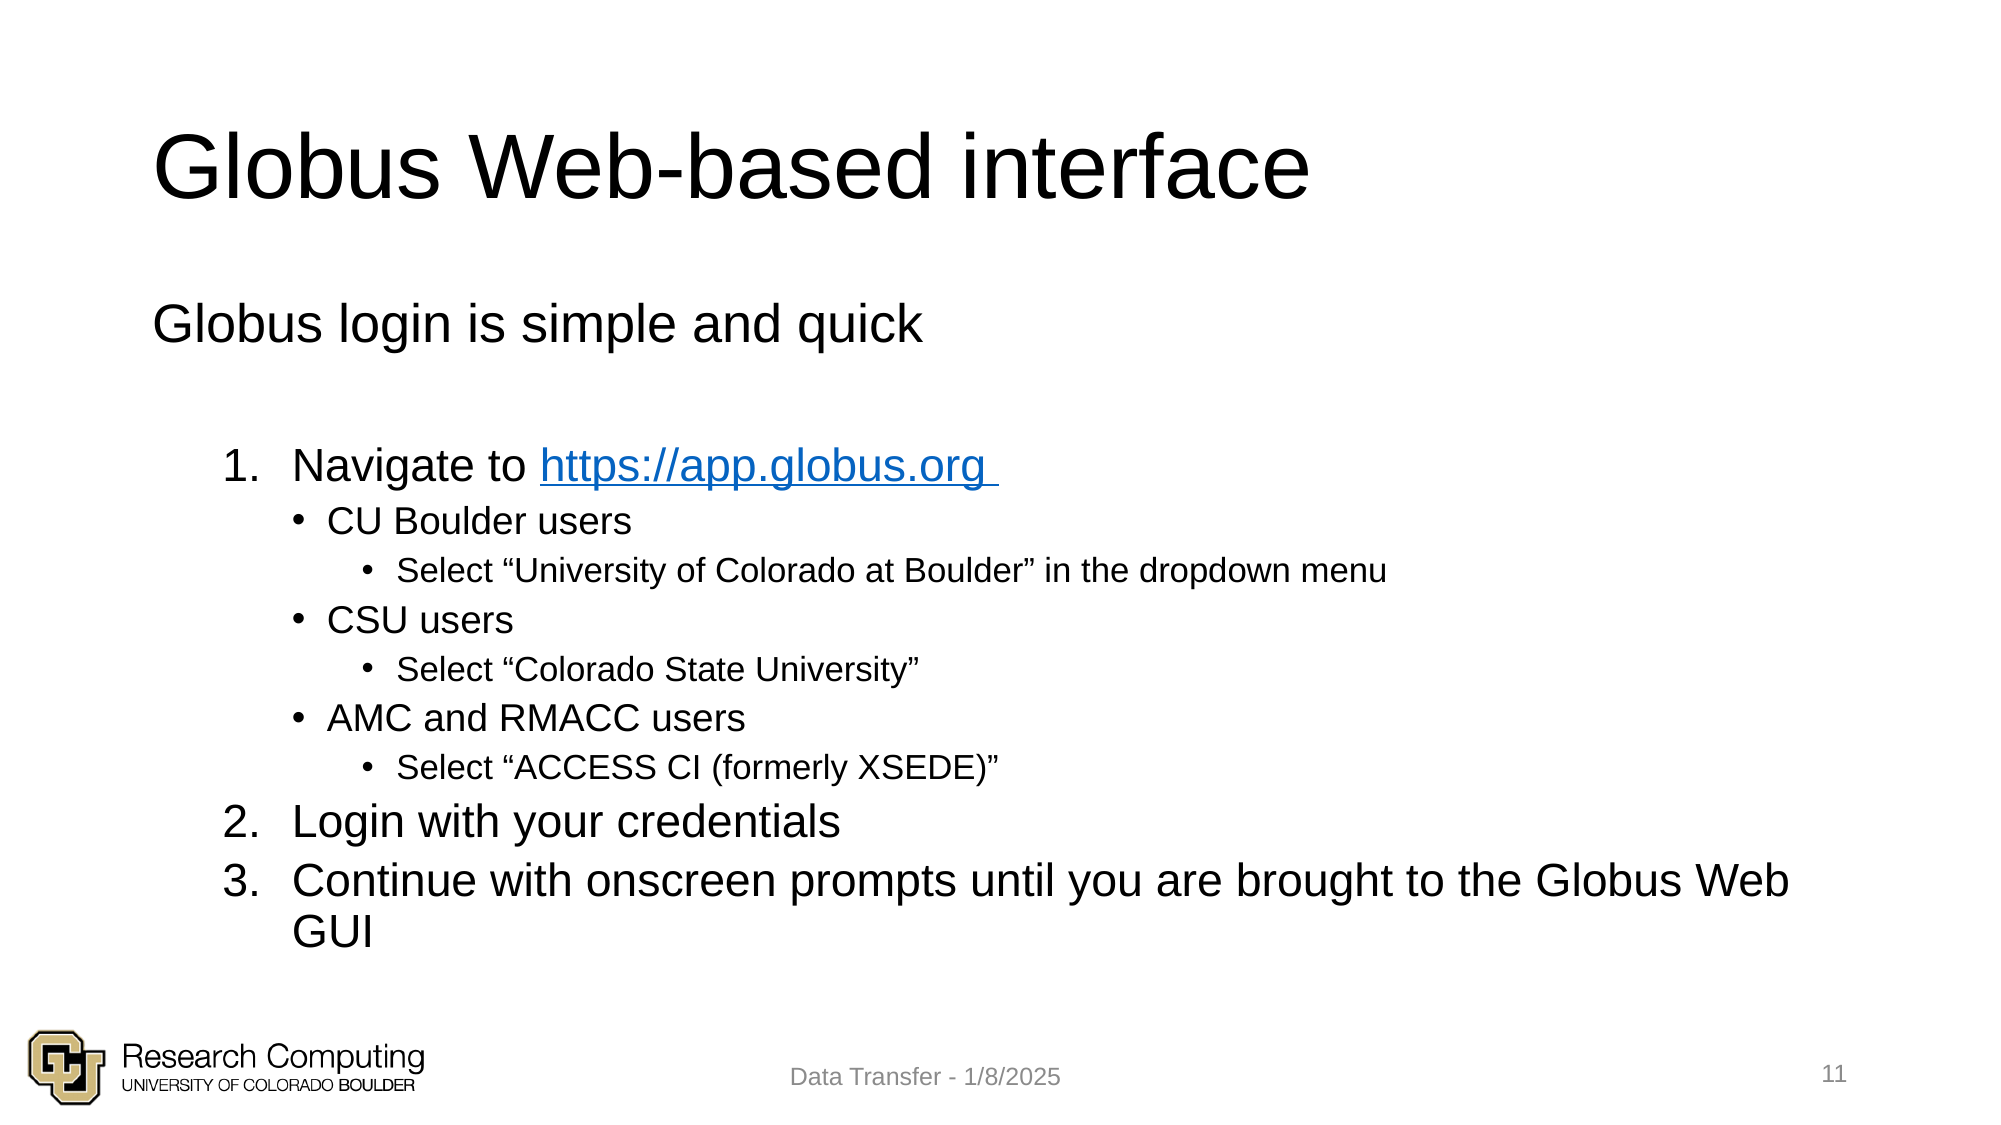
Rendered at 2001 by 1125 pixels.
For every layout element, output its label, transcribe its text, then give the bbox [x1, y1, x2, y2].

title Globus Web-based interface [137, 59, 1863, 278]
slide_number 11 [1412, 1042, 1863, 1103]
picture [0, 1024, 775, 1121]
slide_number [774, 1045, 1225, 1105]
list Globus login is simple and quick Navigate to https://app.globus.org CU Boulder users Select “University of Colorado at Boulder” in the dropdown menu CSU users Select “Colorado State University” AMC and RMACC users Select “ACCESS CI (formerly XSEDE)” Login with your credentials Continue with onscreen prompts until you are brought to the Globus Web GUI [137, 287, 1885, 971]
